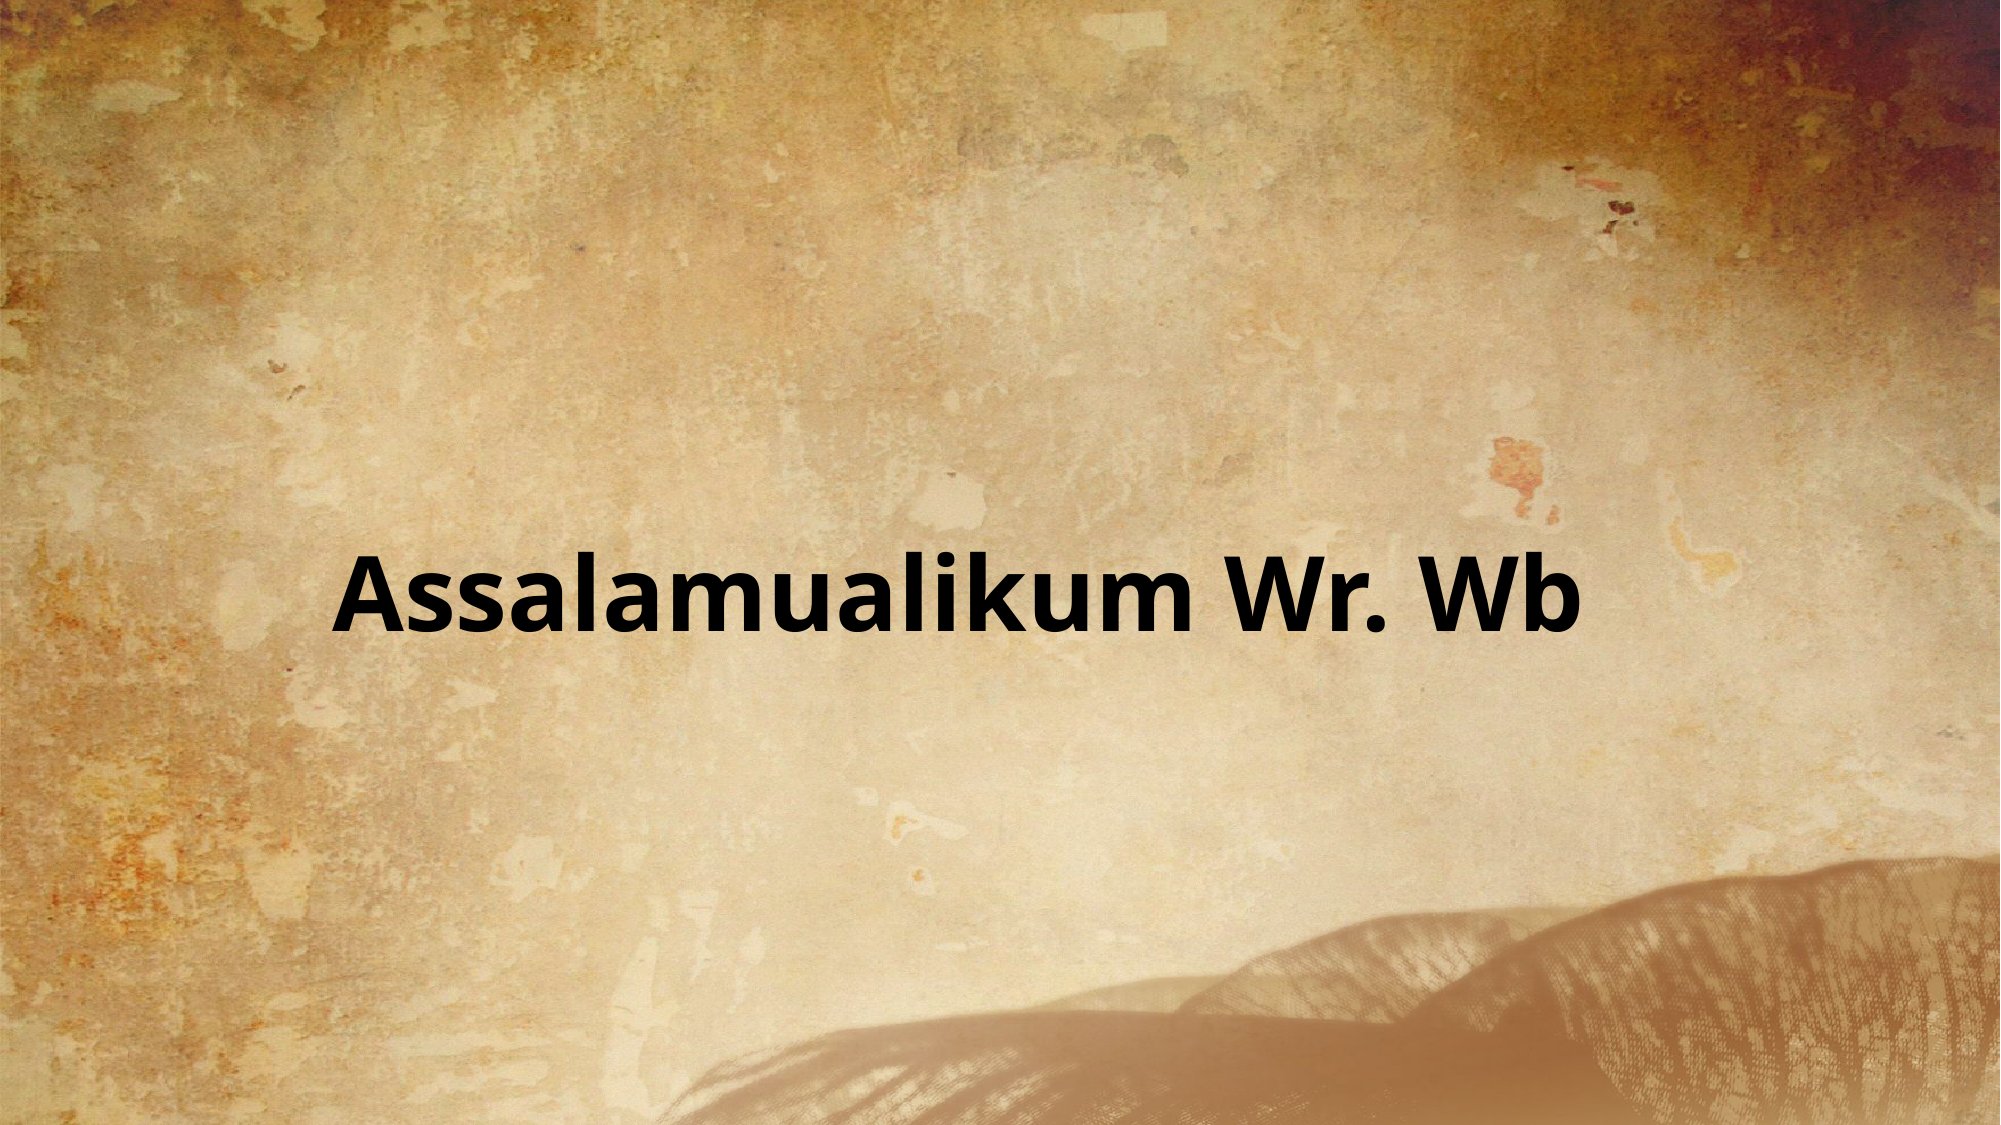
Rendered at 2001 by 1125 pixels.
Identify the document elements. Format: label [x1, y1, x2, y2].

list [0, 0, 2000, 1125]
